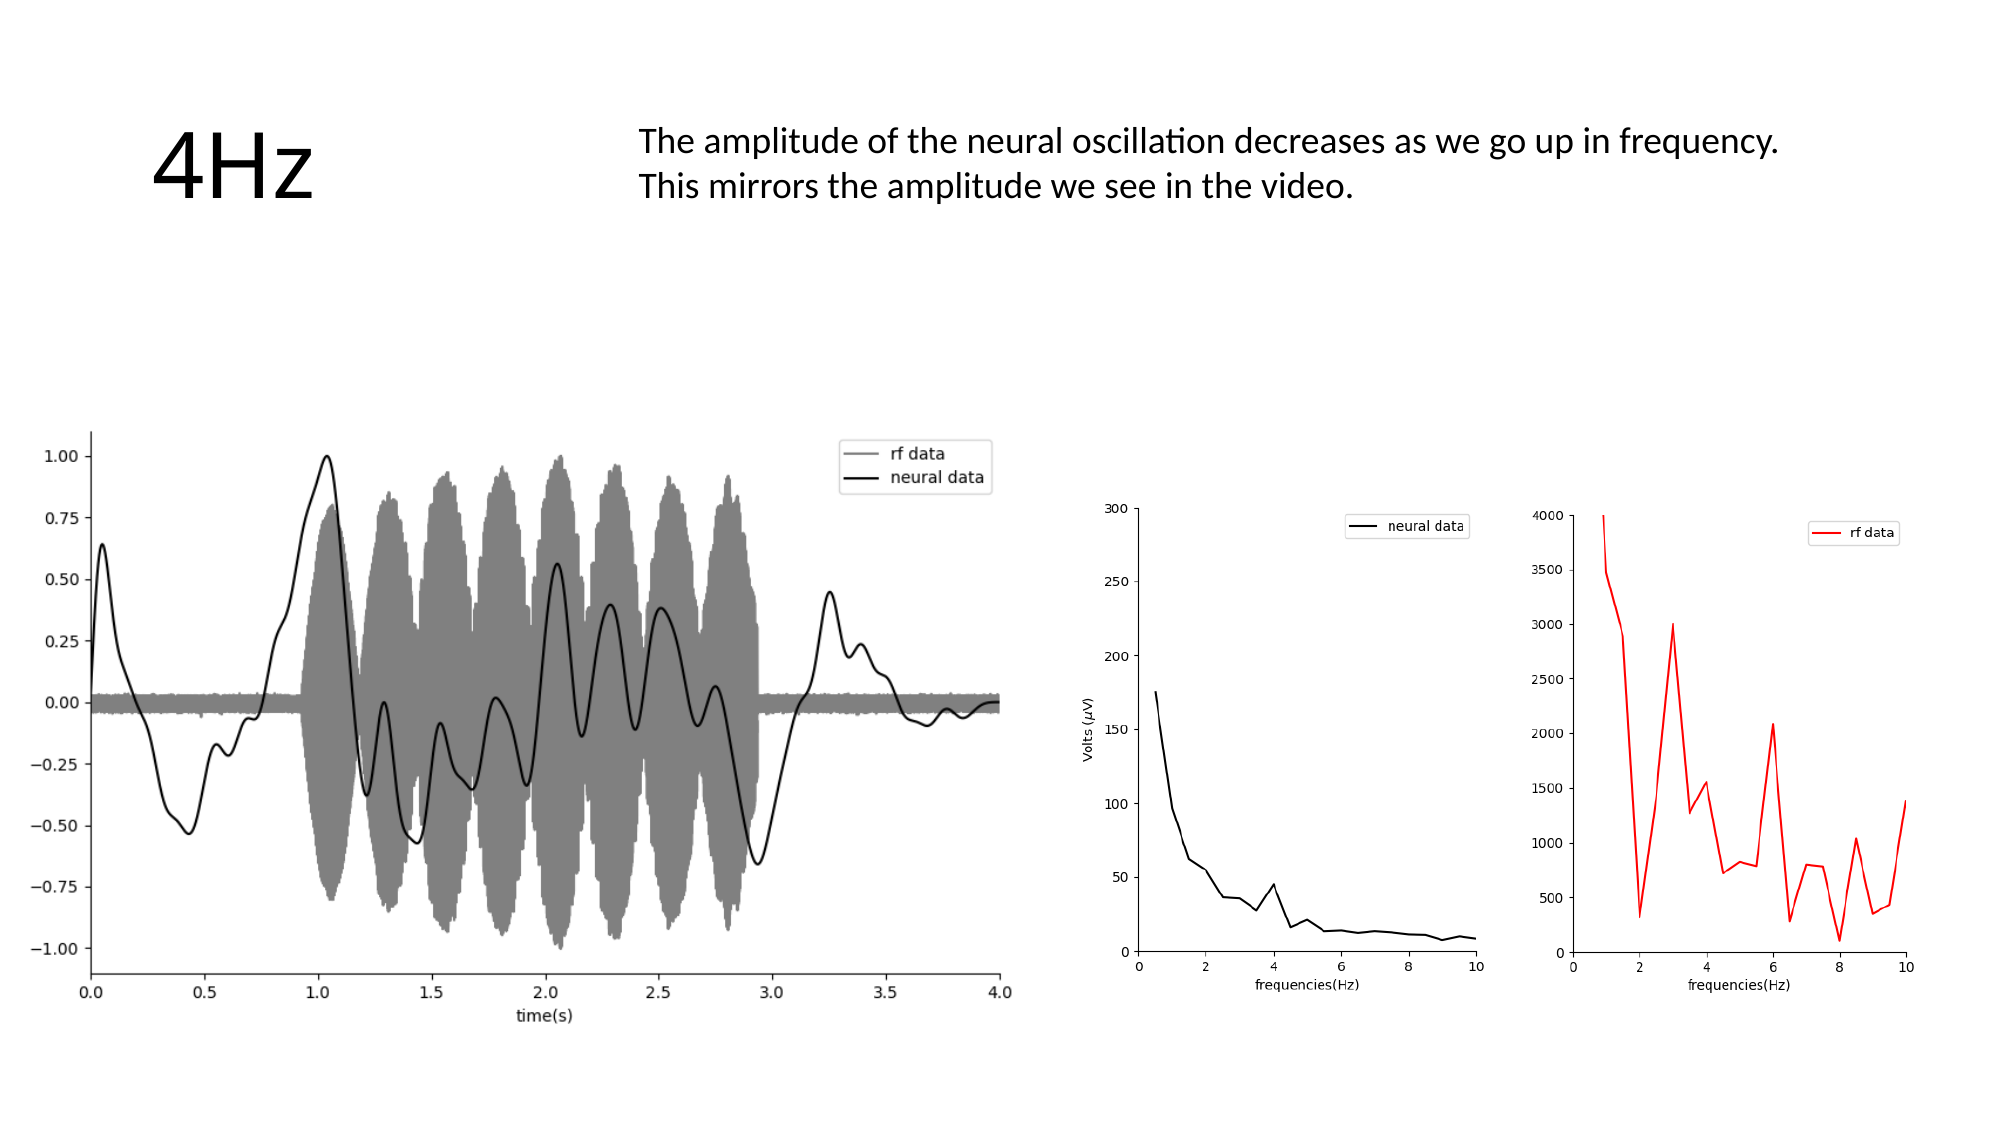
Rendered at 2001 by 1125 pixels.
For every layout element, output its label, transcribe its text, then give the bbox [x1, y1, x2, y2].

picture [0, 404, 1019, 1051]
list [1019, 437, 1498, 1014]
text_box The amplitude of the neural oscillation decreases as we go up in frequency. This mirrors the amplitude we see in the video. [623, 108, 1863, 213]
title 4Hz [137, 59, 1863, 278]
picture [1524, 446, 2000, 1014]
